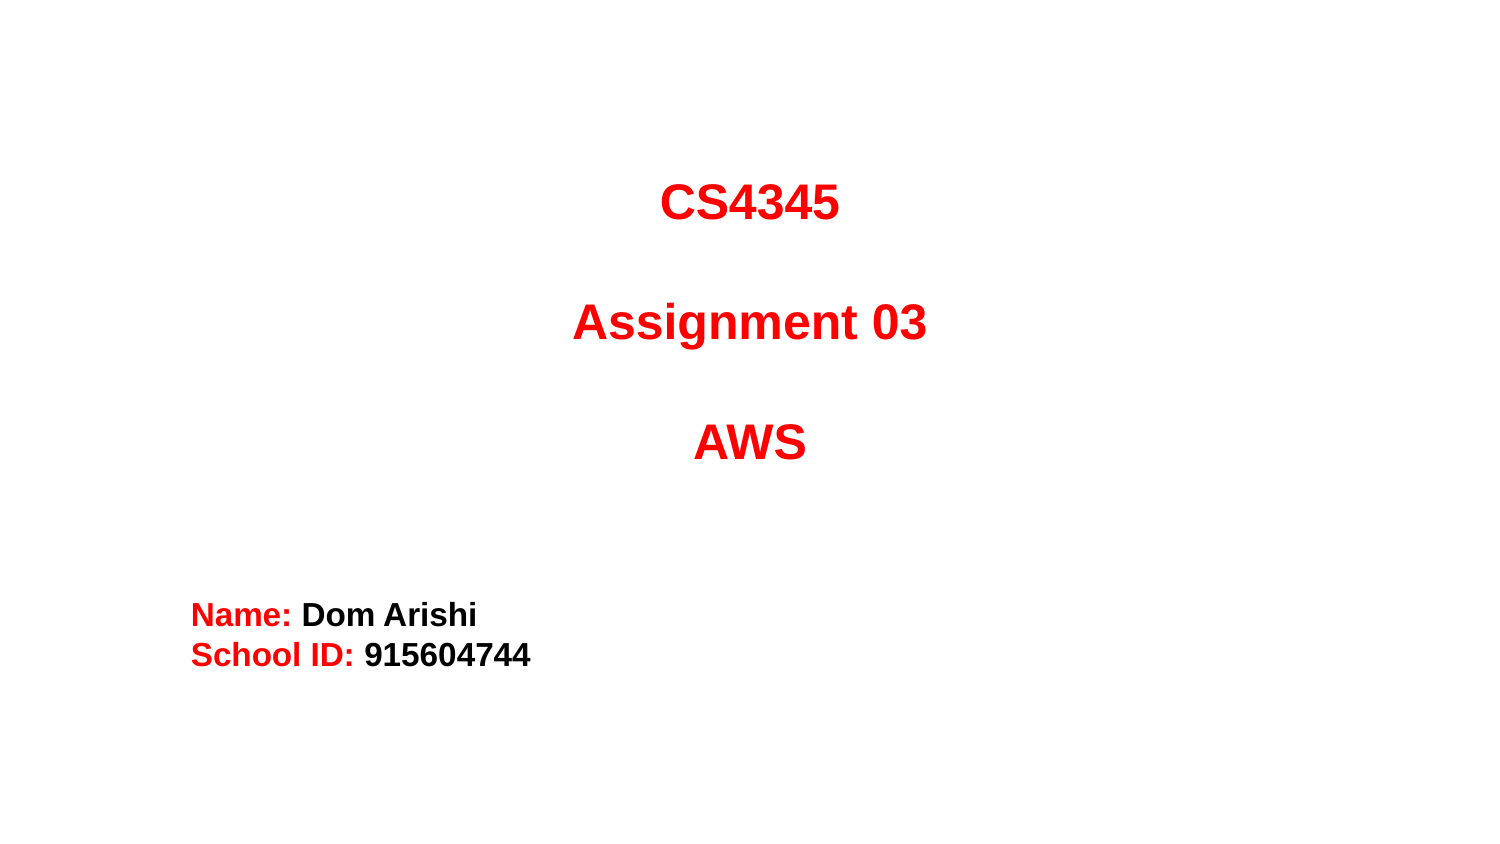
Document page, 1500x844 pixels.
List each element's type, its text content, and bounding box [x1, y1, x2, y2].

title CS4345 Assignment 03 AWS [152, 91, 1348, 485]
subtitle Name: Dom Arishi School ID: 915604744 [157, 578, 1213, 709]
